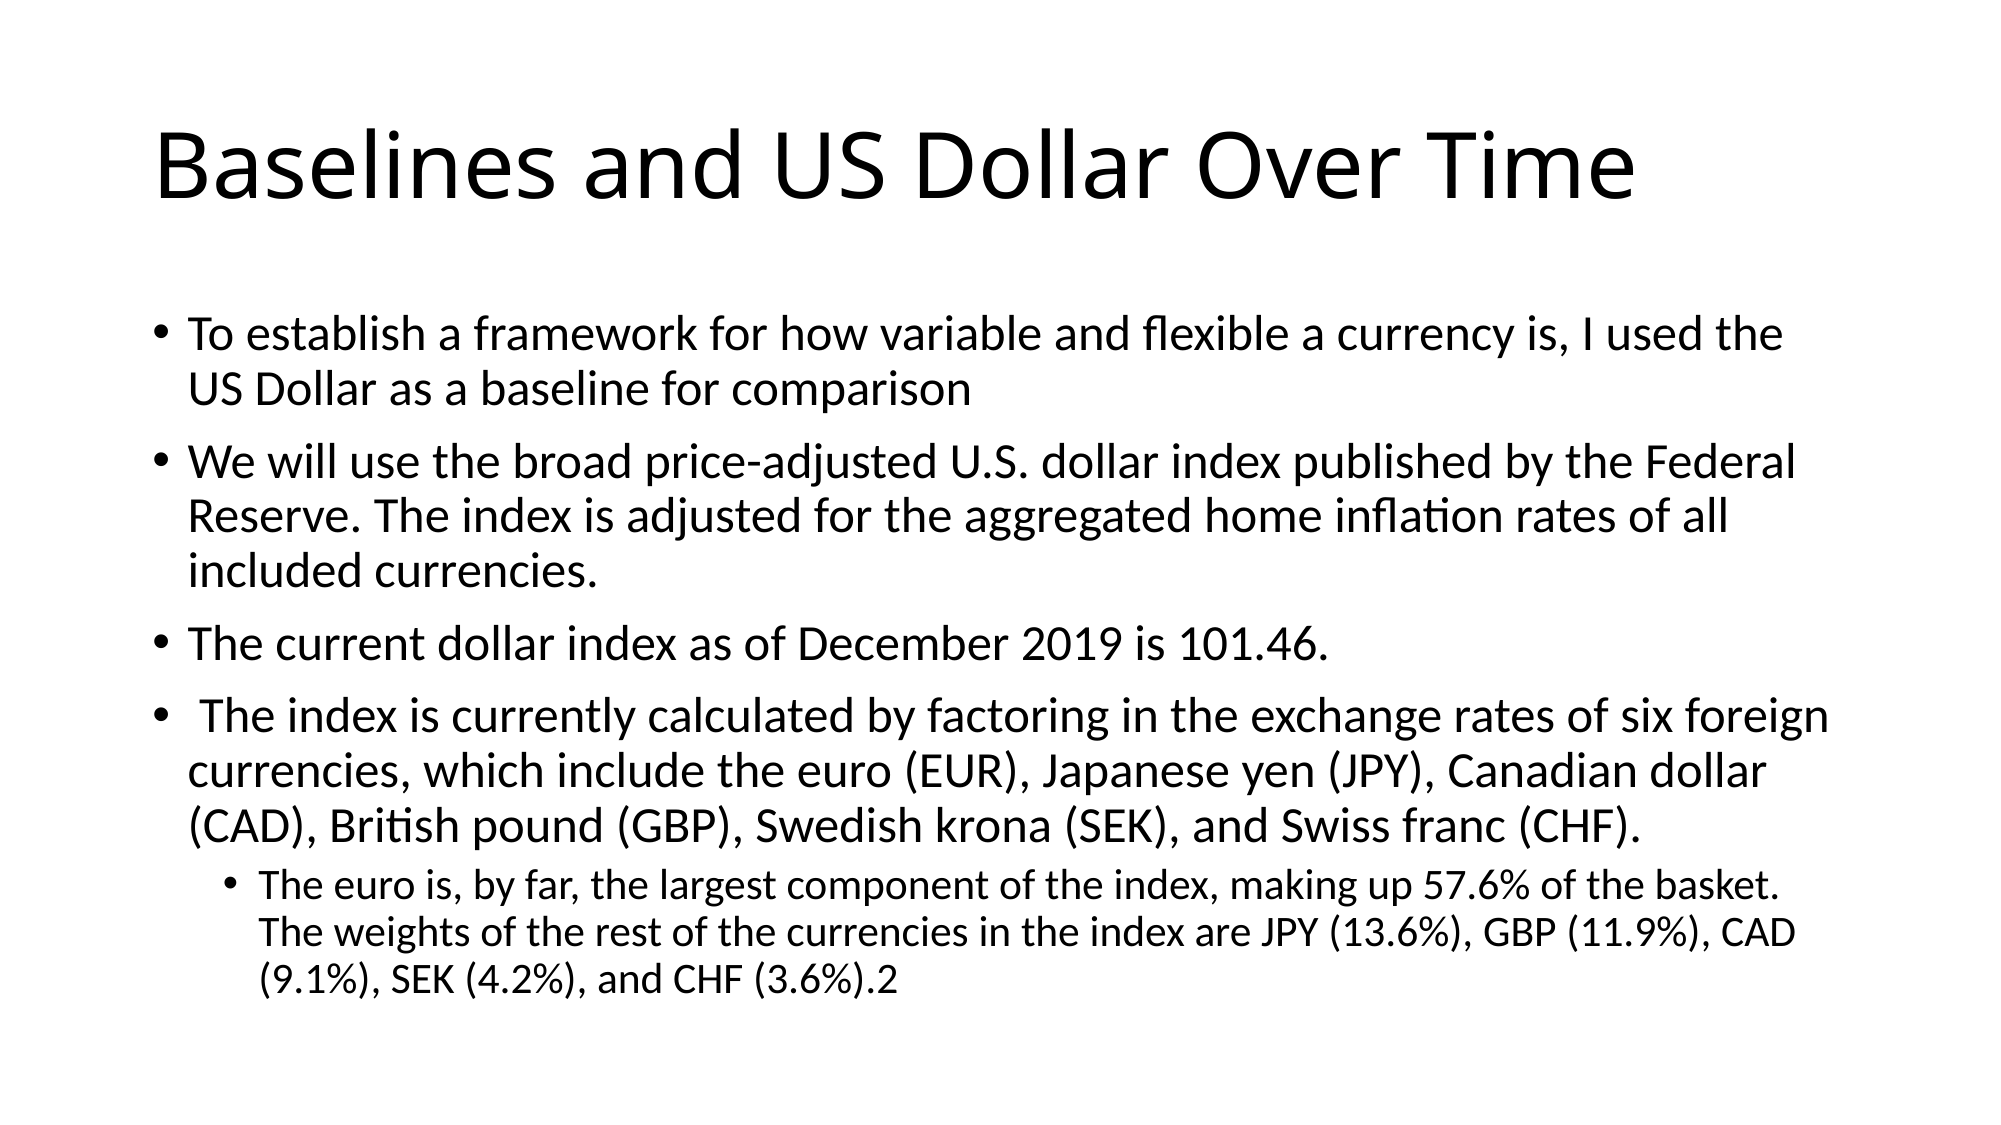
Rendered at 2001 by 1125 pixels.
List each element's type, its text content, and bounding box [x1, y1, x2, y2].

title Baselines and US Dollar Over Time [137, 59, 1863, 278]
list To establish a framework for how variable and flexible a currency is, I used the US Dollar as a baseline for comparison We will use the broad price-adjusted U.S. dollar index published by the Federal Reserve. The index is adjusted for the aggregated home inflation rates of all included currencies. The current dollar index as of December 2019 is 101.46. The index is currently calculated by factoring in the exchange rates of six foreign currencies, which include the euro (EUR), Japanese yen (JPY), Canadian dollar (CAD), British pound (GBP), Swedish krona (SEK), and Swiss franc (CHF). The euro is, by far, the largest component of the index, making up 57.6% of the basket. The weights of the rest of the currencies in the index are JPY (13.6%), GBP (11.9%), CAD (9.1%), SEK (4.2%), and CHF (3.6%).2 [137, 299, 1863, 1014]
